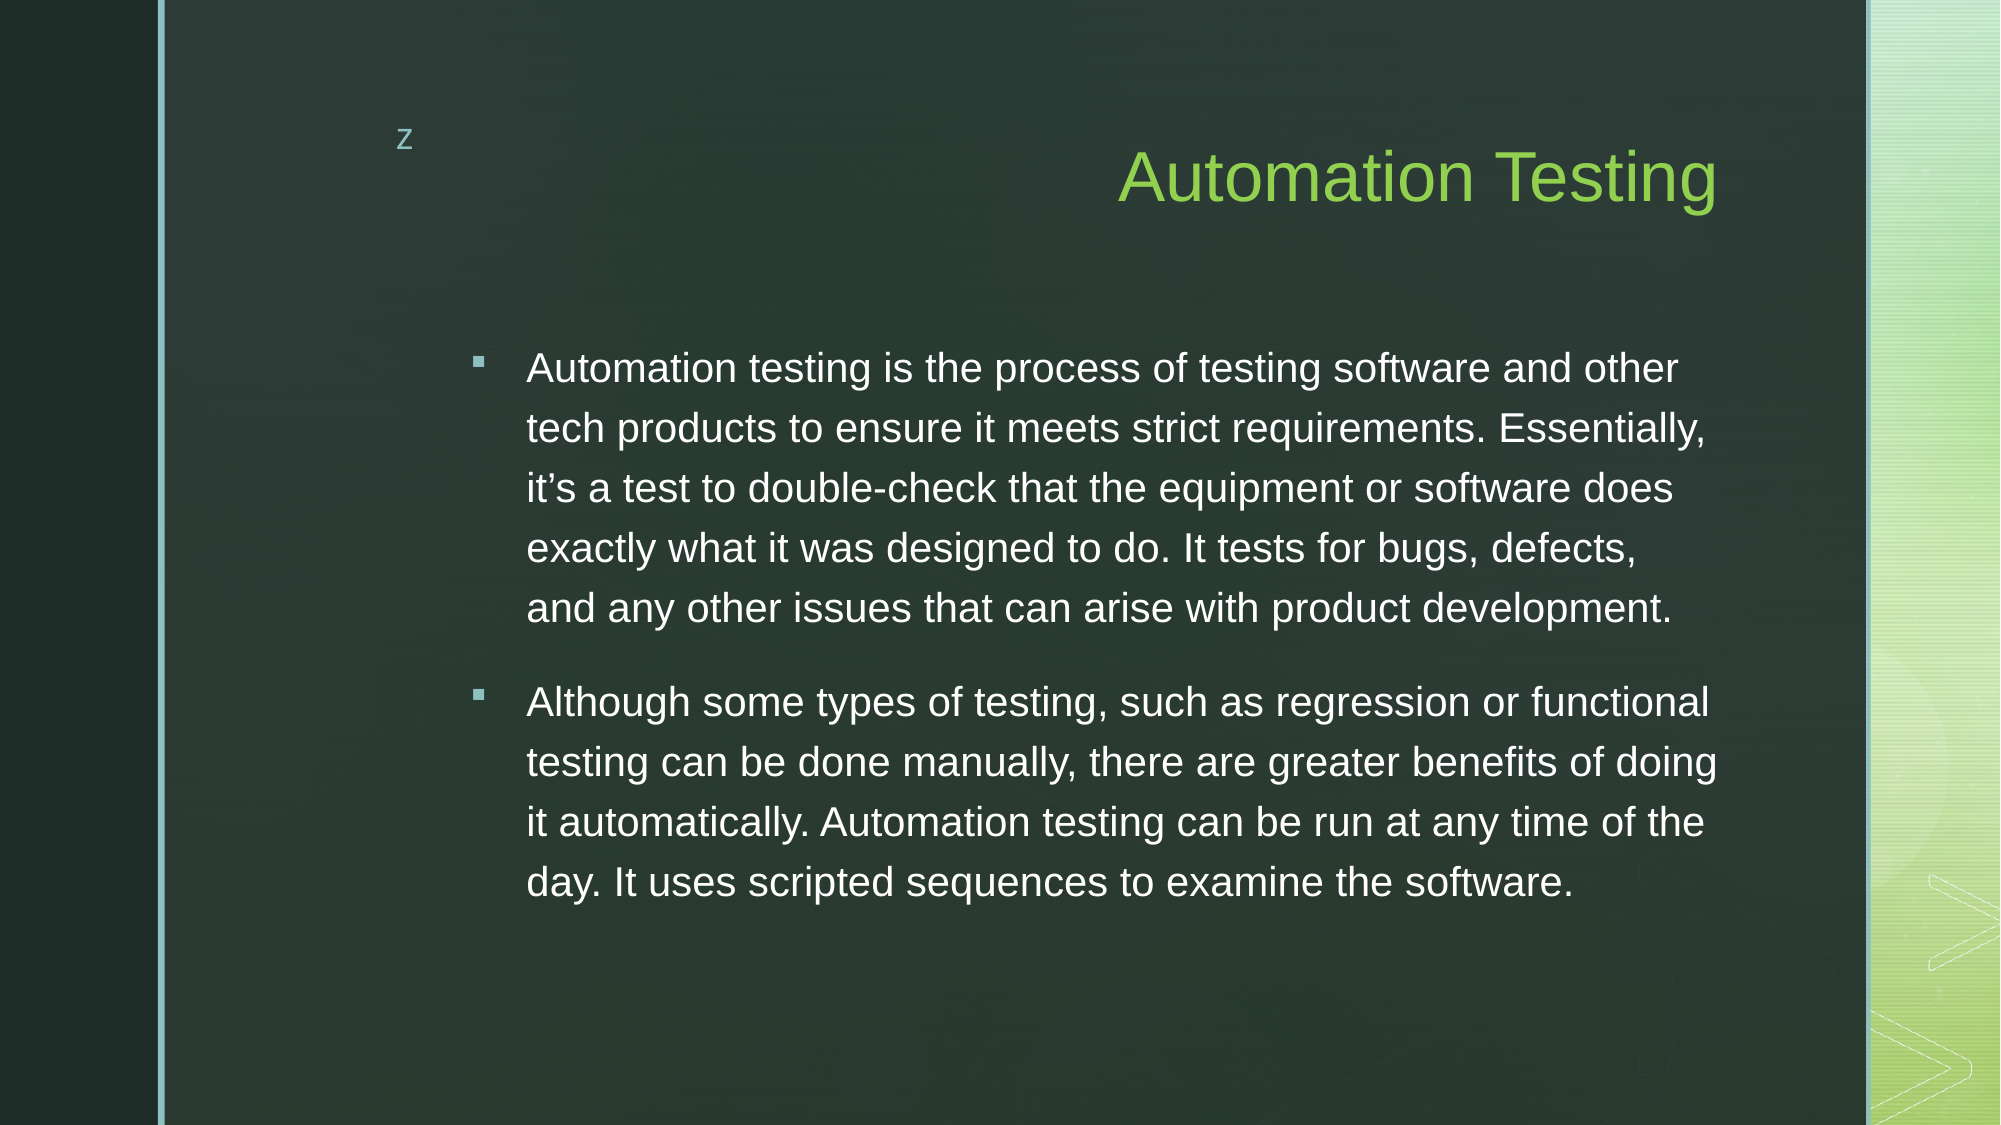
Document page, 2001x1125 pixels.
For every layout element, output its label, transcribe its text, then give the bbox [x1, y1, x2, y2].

list Automation testing is the process of testing software and other tech products to ensure it meets strict requirements. Essentially, it’s a test to double-check that the equipment or software does exactly what it was designed to do. It tests for bugs, defects, and any other issues that can arise with product development. Although some types of testing, such as regression or functional testing can be done manually, there are greater benefits of doing it automatically. Automation testing can be run at any time of the day. It uses scripted sequences to examine the software. [454, 336, 1734, 993]
title Automation Testing [428, 132, 1734, 310]
picture [1871, 0, 2001, 1125]
